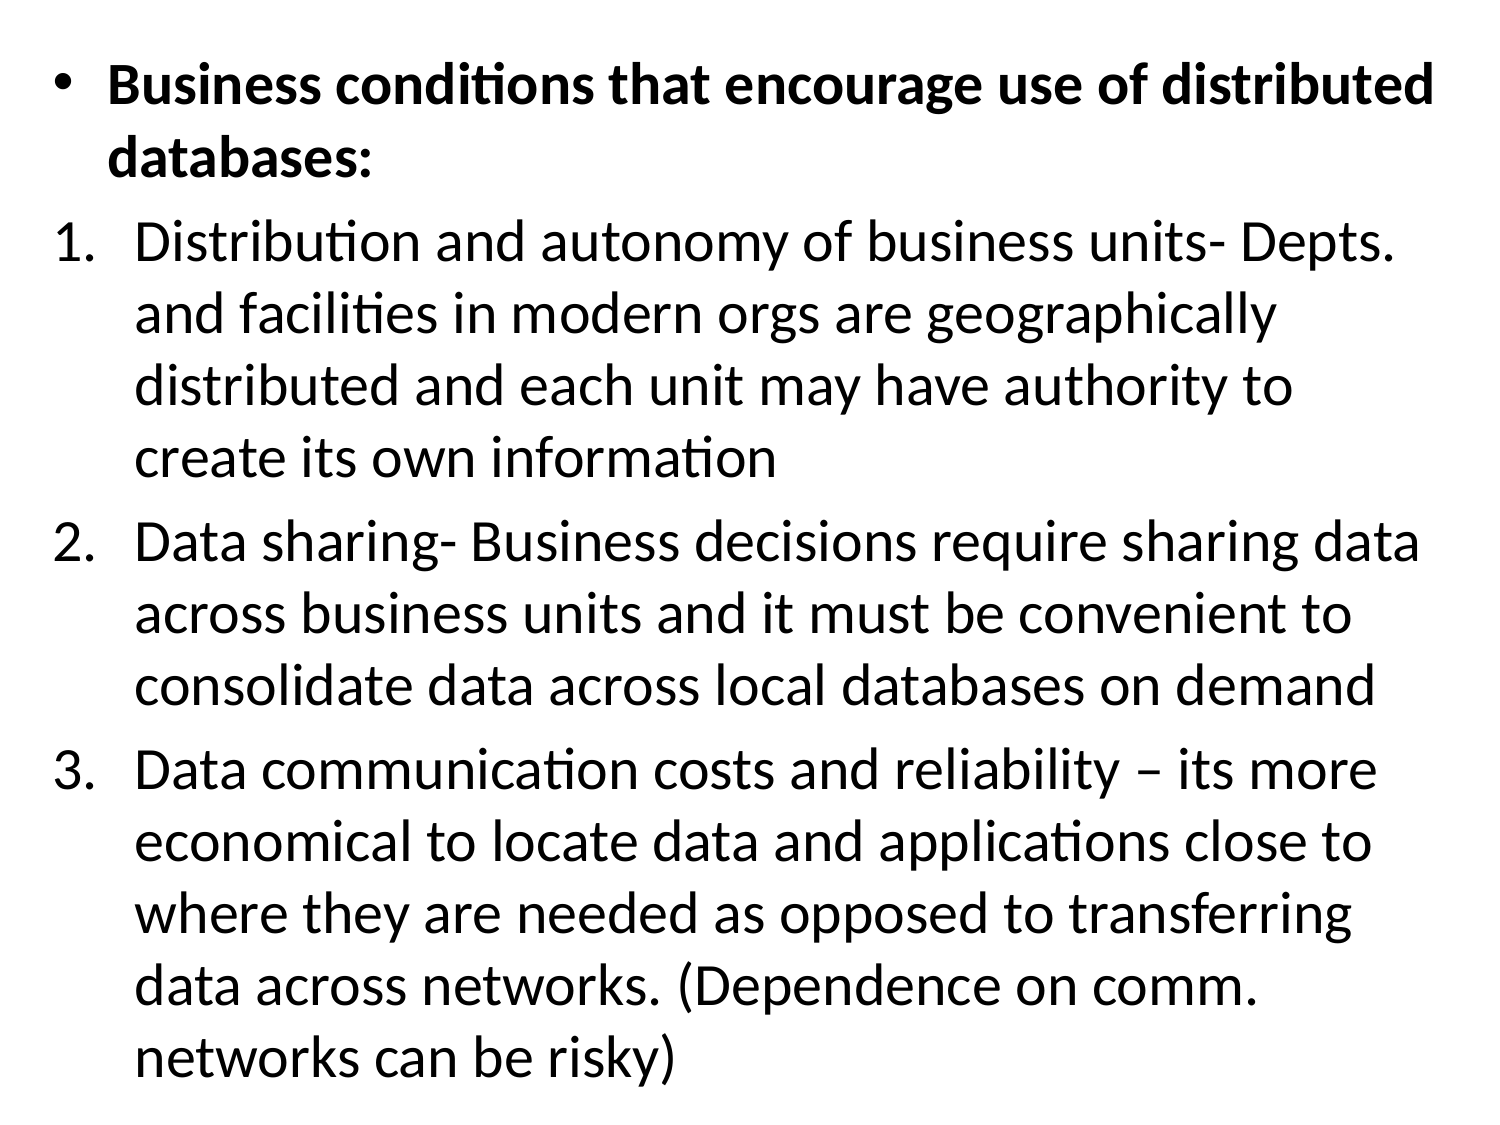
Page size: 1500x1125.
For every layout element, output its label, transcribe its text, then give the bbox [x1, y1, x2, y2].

list Business conditions that encourage use of distributed databases: Distribution and autonomy of business units- Depts. and facilities in modern orgs are geographically distributed and each unit may have authority to create its own information Data sharing- Business decisions require sharing data across business units and it must be convenient to consolidate data across local databases on demand Data communication costs and reliability – its more economical to locate data and applications close to where they are needed as opposed to transferring data across networks. (Dependence on comm. networks can be risky) [37, 37, 1475, 1100]
